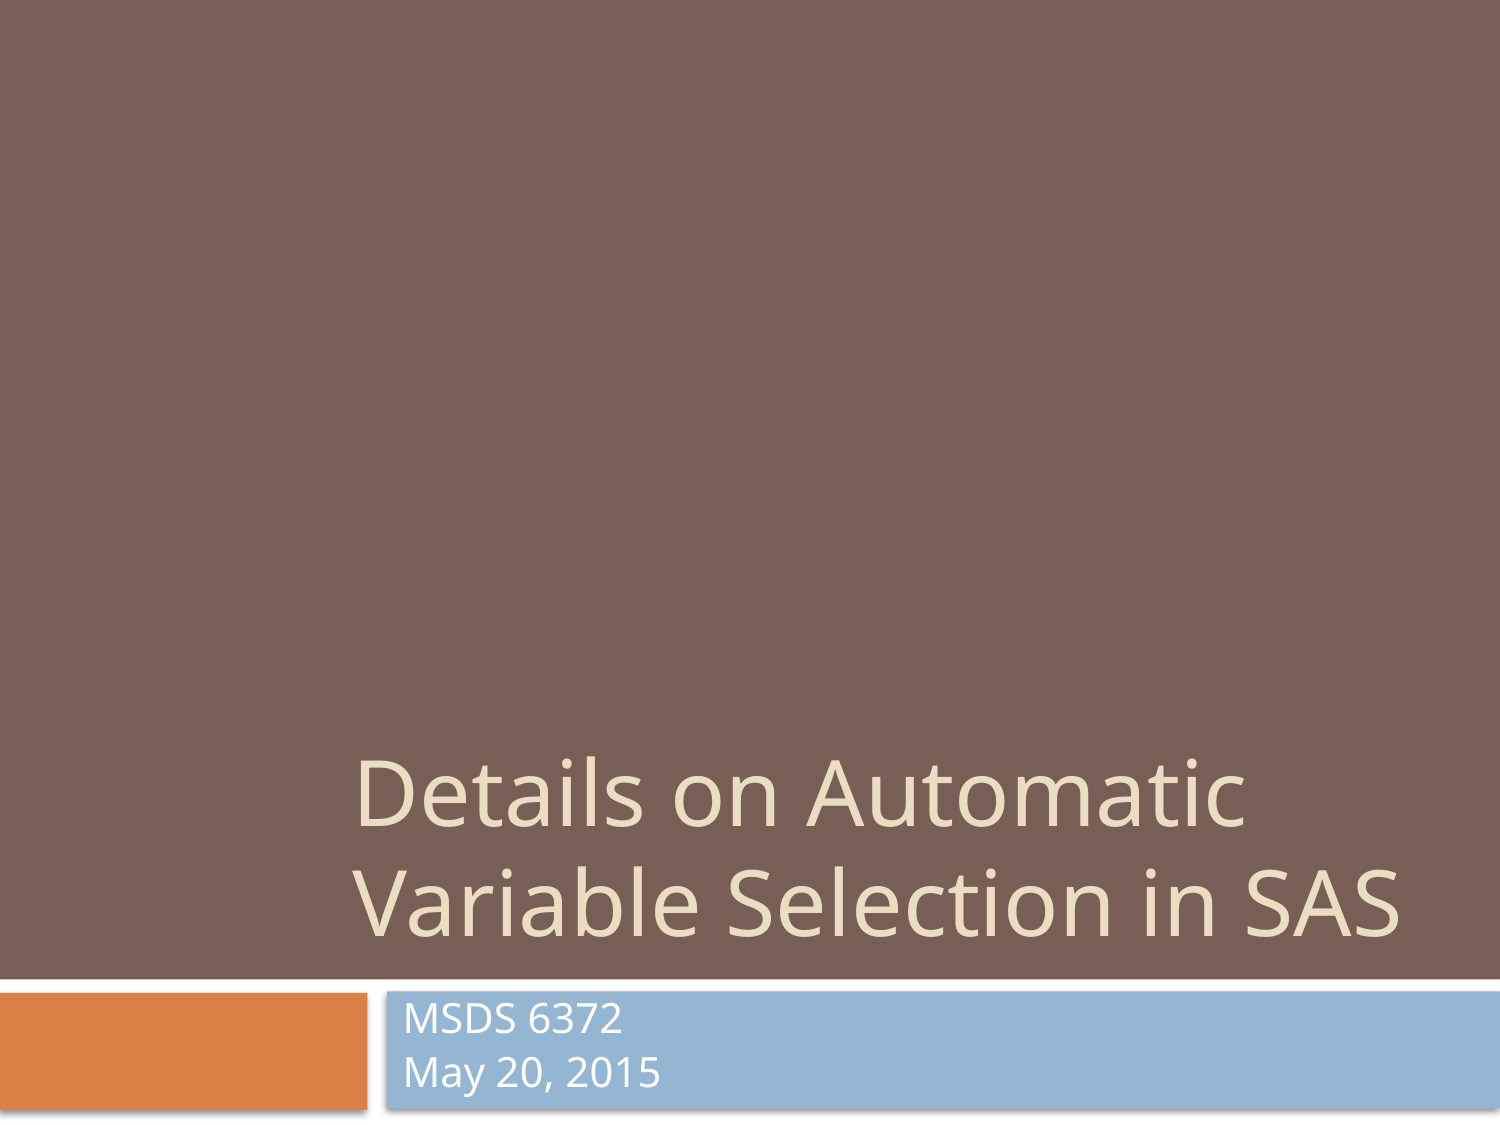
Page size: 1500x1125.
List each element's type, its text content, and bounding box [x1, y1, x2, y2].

subtitle MSDS 6372 May 20, 2015 [387, 992, 1488, 1105]
title Details on Automatic Variable Selection in SAS [337, 662, 1475, 963]
